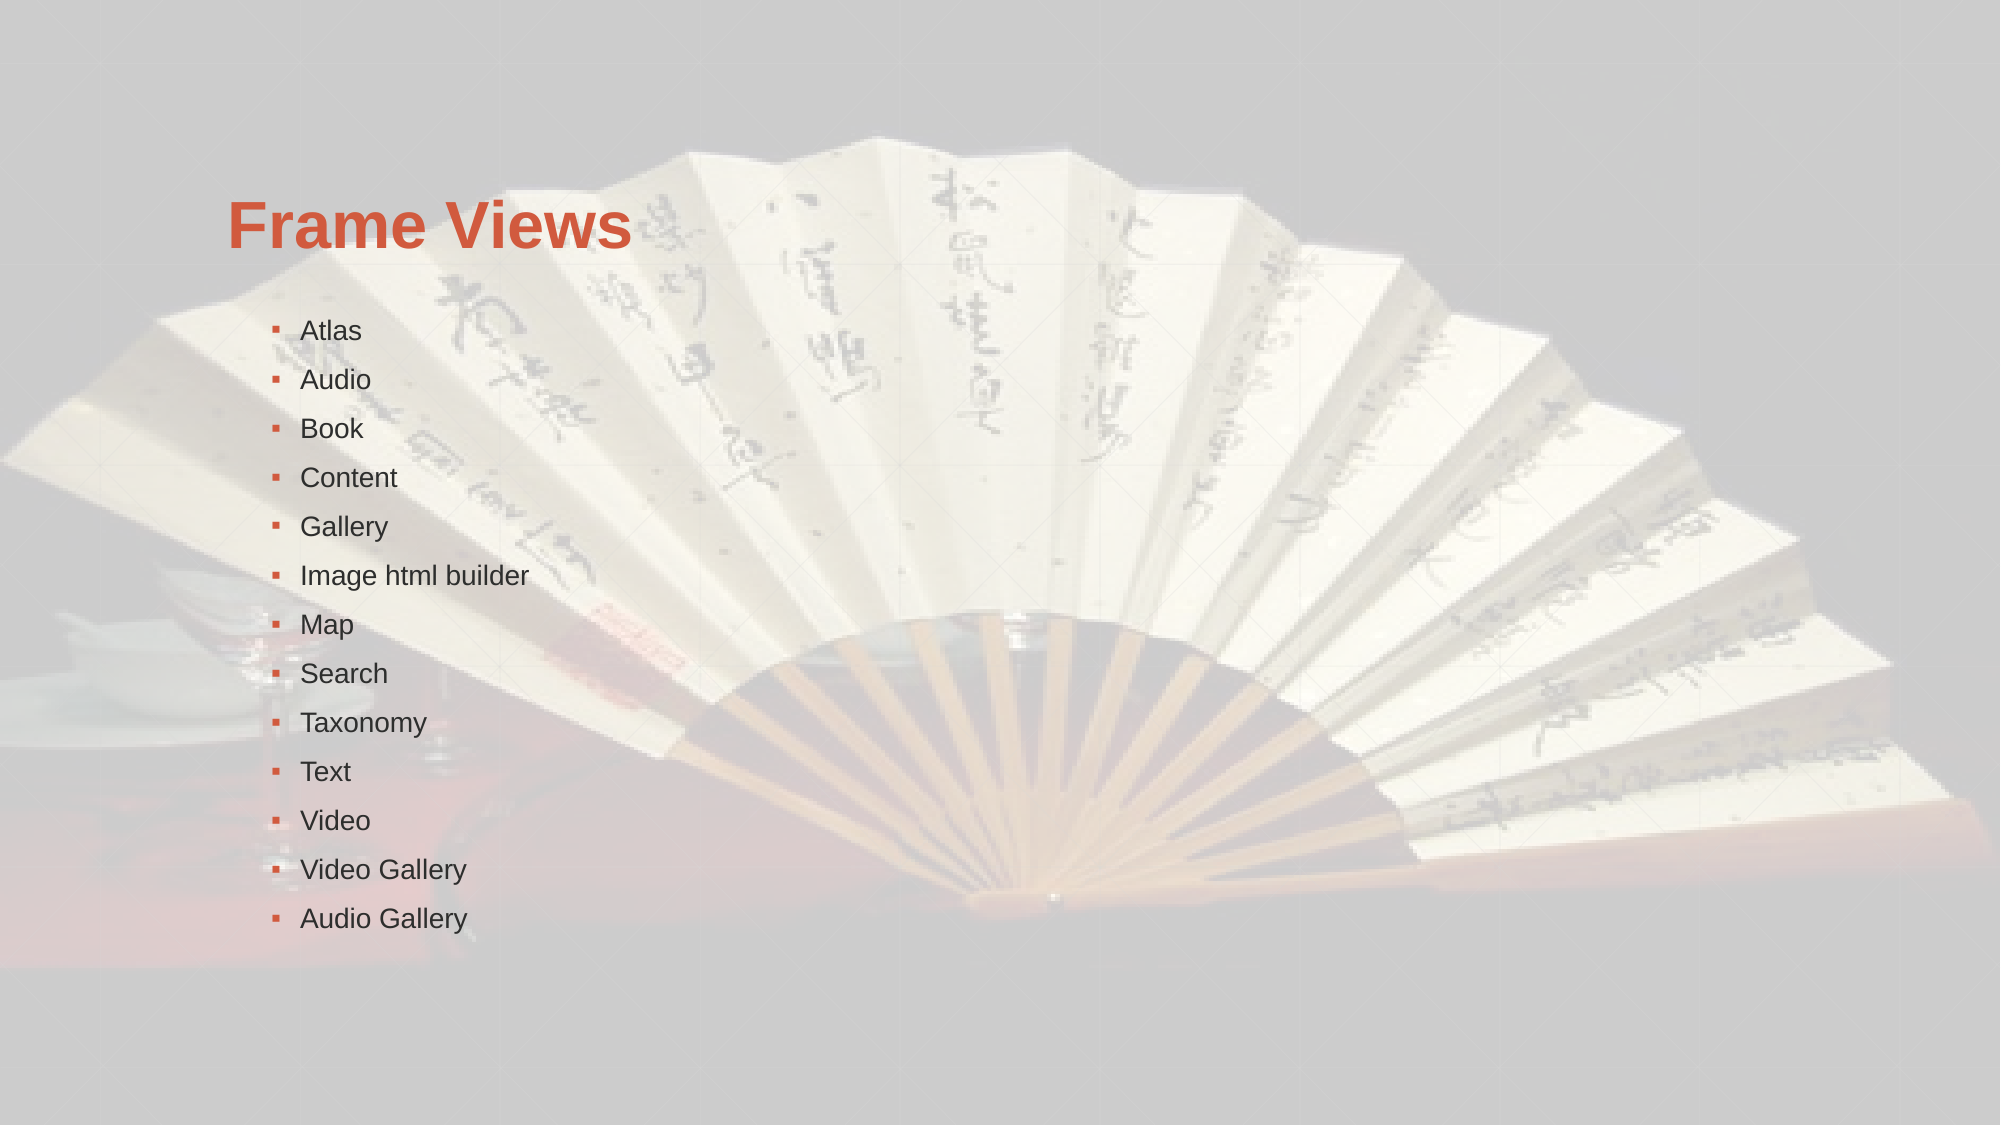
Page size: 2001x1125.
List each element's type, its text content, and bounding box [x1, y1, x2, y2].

list Atlas Audio Book Content Gallery Image html builder Map Search Taxonomy Text Video Video Gallery Audio Gallery [212, 308, 1788, 950]
title Frame Views [212, 82, 1788, 271]
